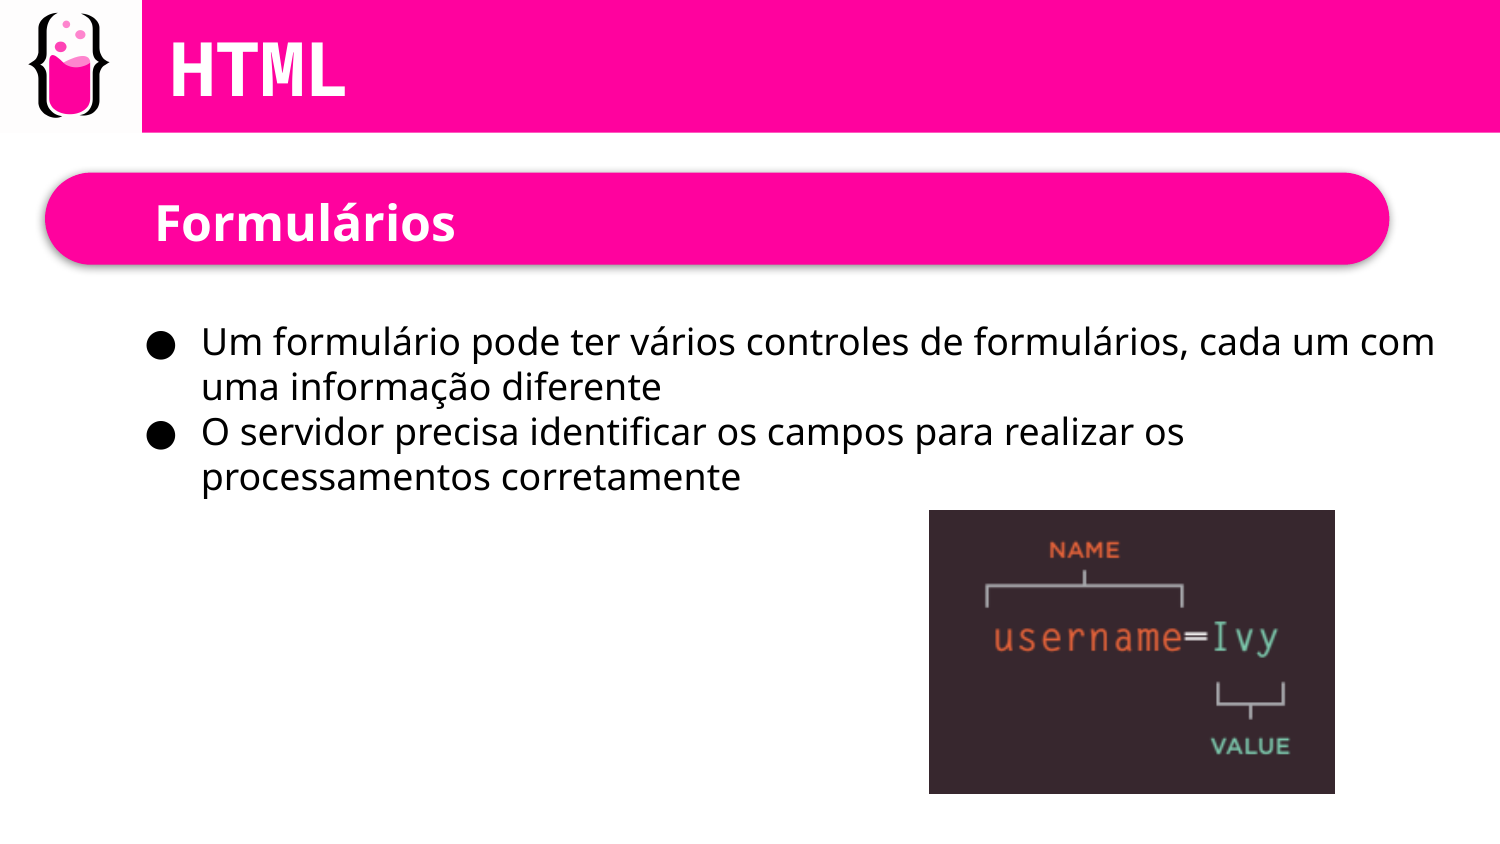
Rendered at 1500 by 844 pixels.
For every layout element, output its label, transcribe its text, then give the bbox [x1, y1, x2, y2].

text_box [0, 0, 1500, 133]
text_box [44, 170, 1390, 265]
picture [928, 510, 1336, 794]
text_box Um formulário pode ter vários controles de formulários, cada um com uma informação diferente O servidor precisa identificar os campos para realizar os processamentos corretamente [110, 303, 1456, 794]
